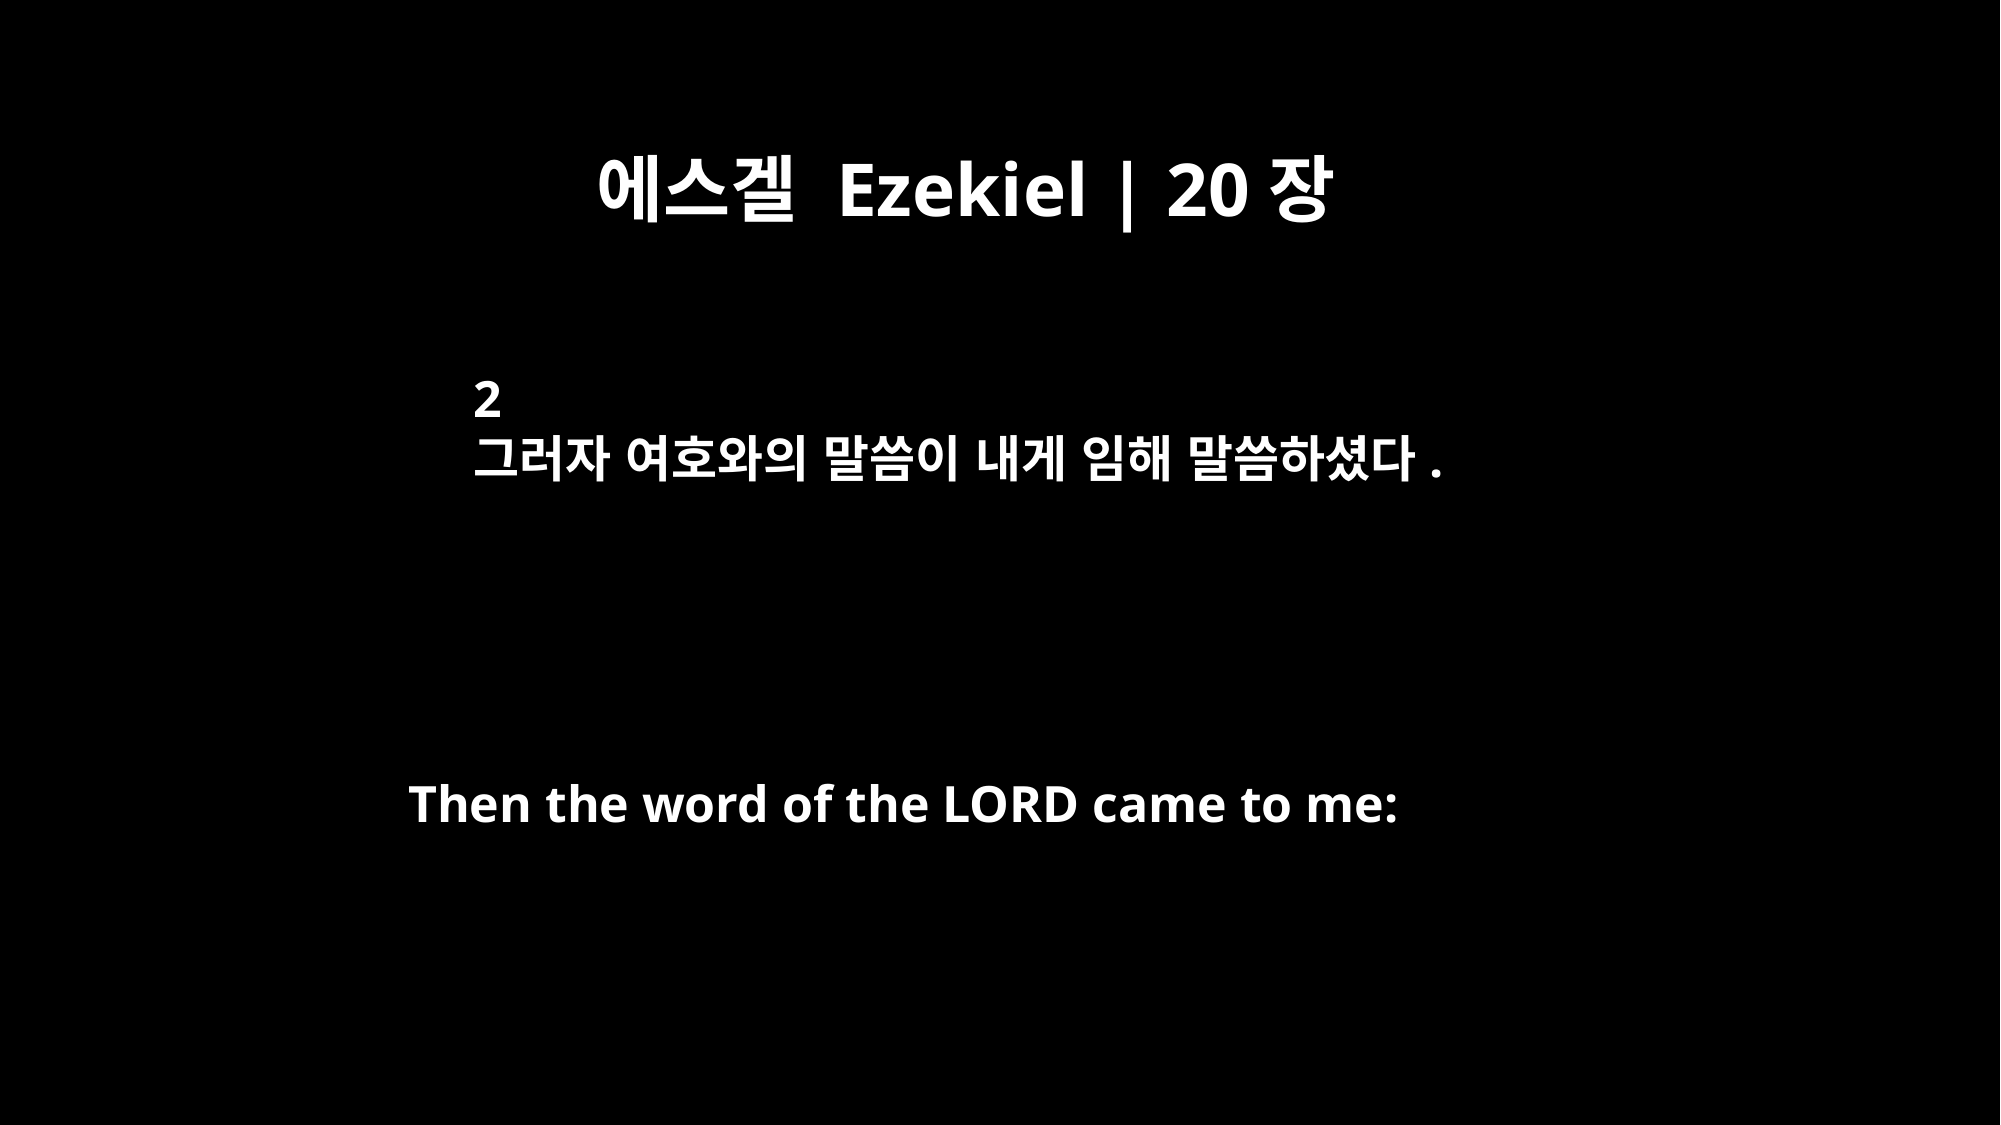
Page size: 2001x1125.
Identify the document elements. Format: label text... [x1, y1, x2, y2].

text_box Then the word of the LORD came to me: [393, 764, 1414, 840]
text_box 2 그러자 여호와의 말씀이 내게 임해 말씀하셨다. [458, 359, 1459, 495]
text_box 에스겔 Ezekiel | 20장 [581, 136, 1351, 239]
